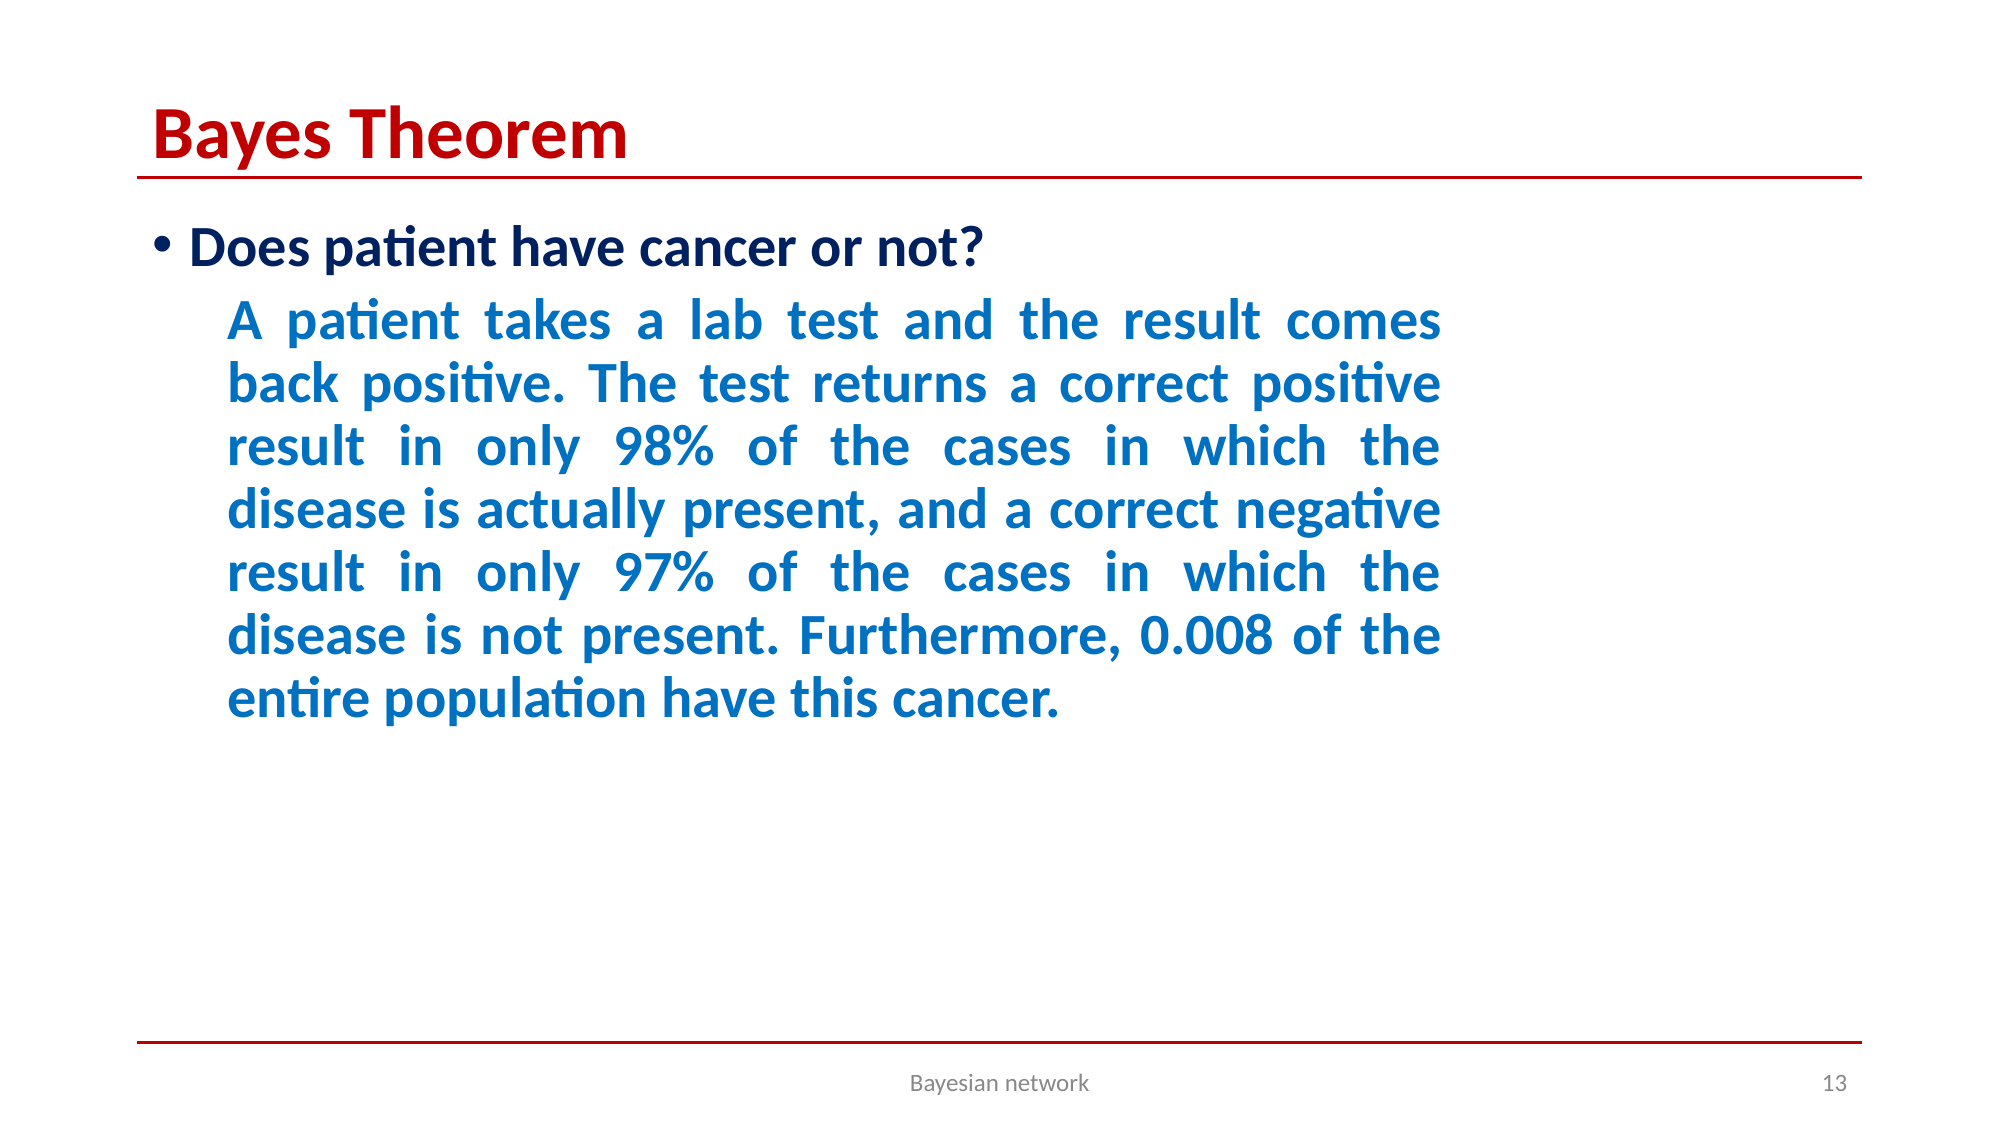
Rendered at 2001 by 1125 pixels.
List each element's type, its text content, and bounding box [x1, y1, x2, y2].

slide_number ‹#› [1412, 1051, 1863, 1111]
list Does patient have cancer or not? A patient takes a lab test and the result comes back positive. The test returns a correct positive result in only 98% of the cases in which the disease is actually present, and a correct negative result in only 97% of the cases in which the disease is not present. Furthermore, 0.008 of the entire population have this cancer. [137, 208, 1458, 1014]
footer Bayesian network [662, 1051, 1338, 1111]
title Bayes Theorem [137, 90, 1863, 178]
